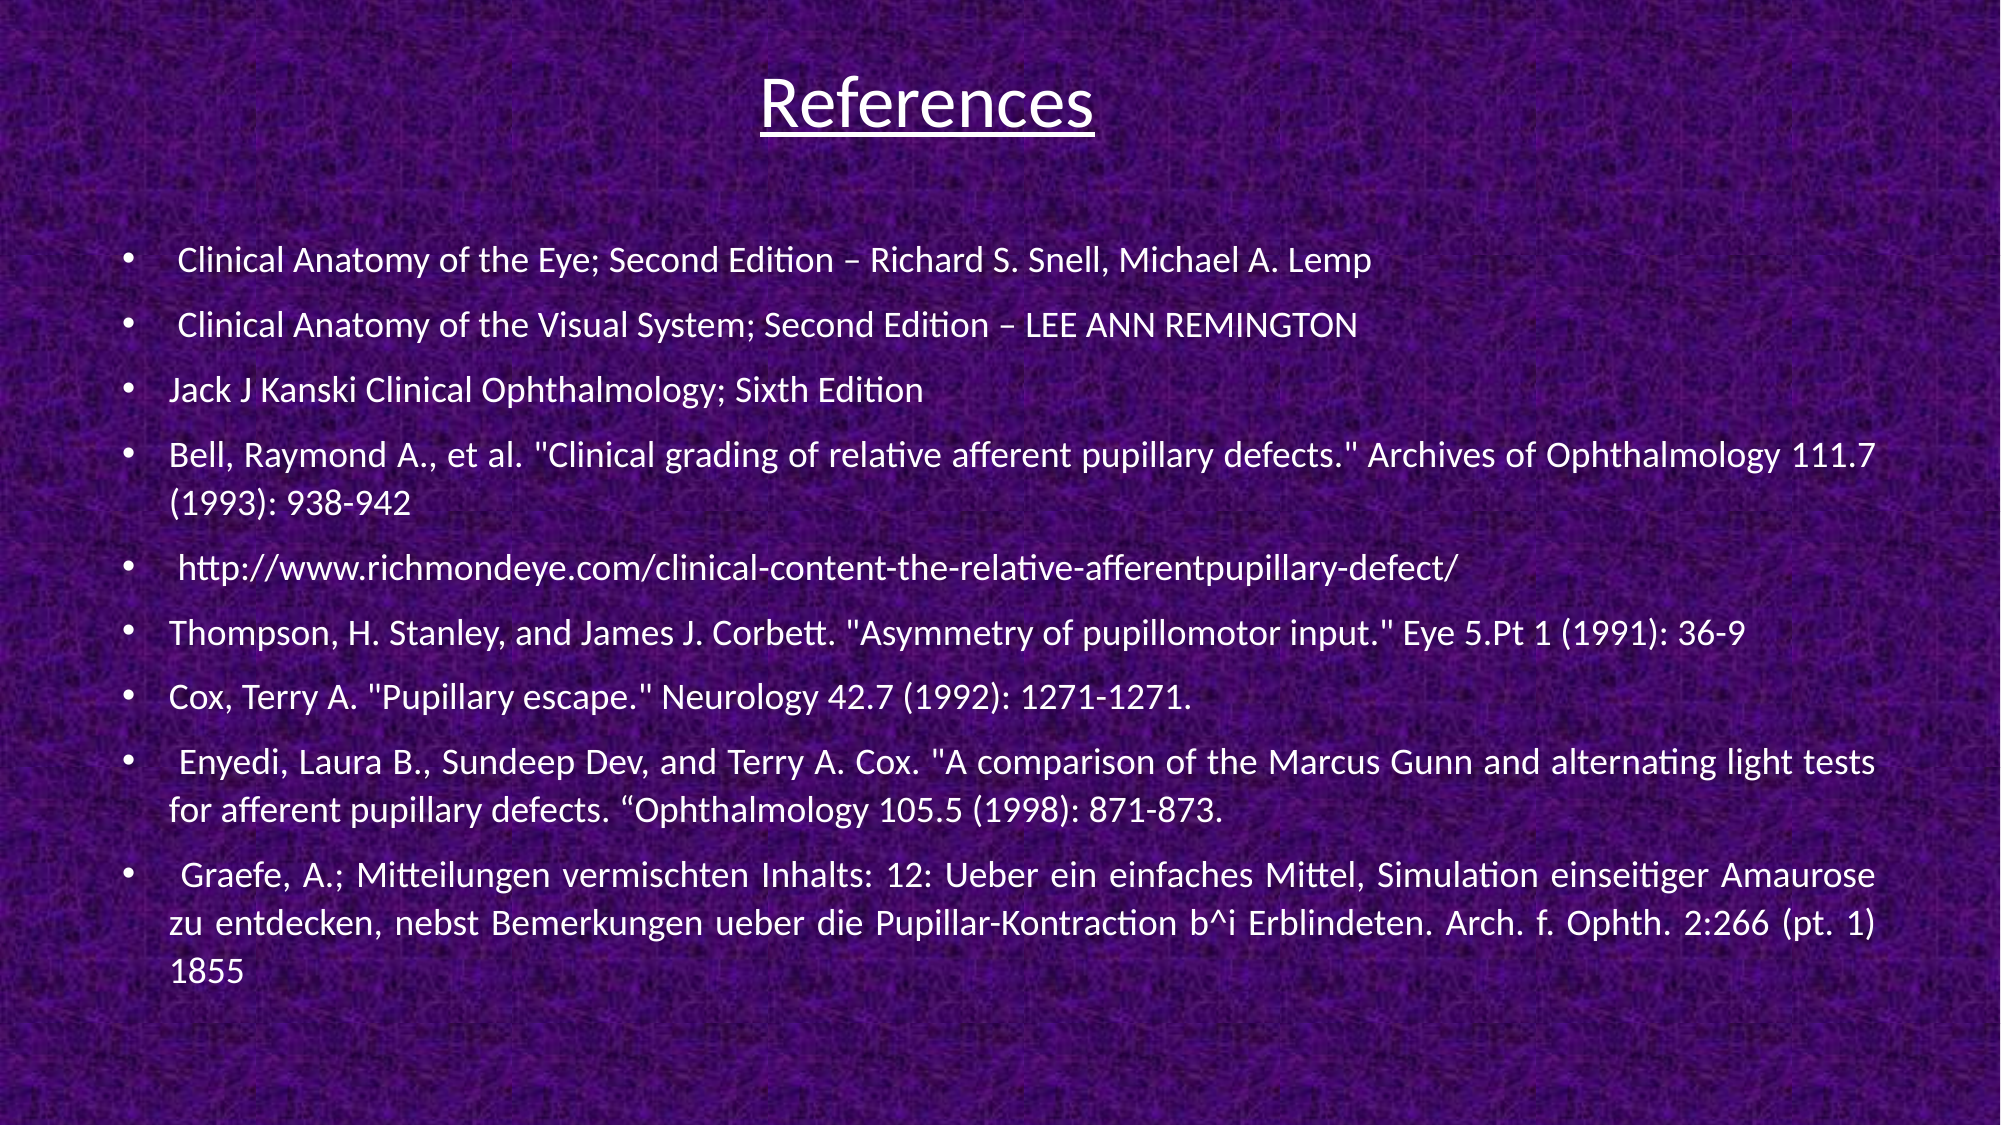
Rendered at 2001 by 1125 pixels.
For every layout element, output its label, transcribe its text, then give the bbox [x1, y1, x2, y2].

text_box References [745, 45, 1586, 150]
text_box Clinical Anatomy of the Eye; Second Edition – Richard S. Snell, Michael A. Lemp Clinical Anatomy of the Visual System; Second Edition – LEE ANN REMINGTON Jack J Kanski Clinical Ophthalmology; Sixth Edition Bell, Raymond A., et al. "Clinical grading of relative afferent pupillary defects." Archives of Ophthalmology 111.7 (1993): 938-942 http://www.richmondeye.com/clinical-content-the-relative-afferentpupillary-defect/ Thompson, H. Stanley, and James J. Corbett. "Asymmetry of pupillomotor input." Eye 5.Pt 1 (1991): 36-9 Cox, Terry A. "Pupillary escape." Neurology 42.7 (1992): 1271-1271. Enyedi, Laura B., Sundeep Dev, and Terry A. Cox. "A comparison of the Marcus Gunn and alternating light tests for afferent pupillary defects. “Ophthalmology 105.5 (1998): 871-873. Graefe, A.; Mitteilungen vermischten Inhalts: 12: Ueber ein einfaches Mittel, Simulation einseitiger Amaurose zu entdecken, nebst Bemerkungen ueber die Pupillar-Kontraction b^i Erblindeten. Arch. f. Ophth. 2:266 (pt. 1) 1855 [107, 224, 1893, 999]
picture [0, 0, 2001, 1125]
